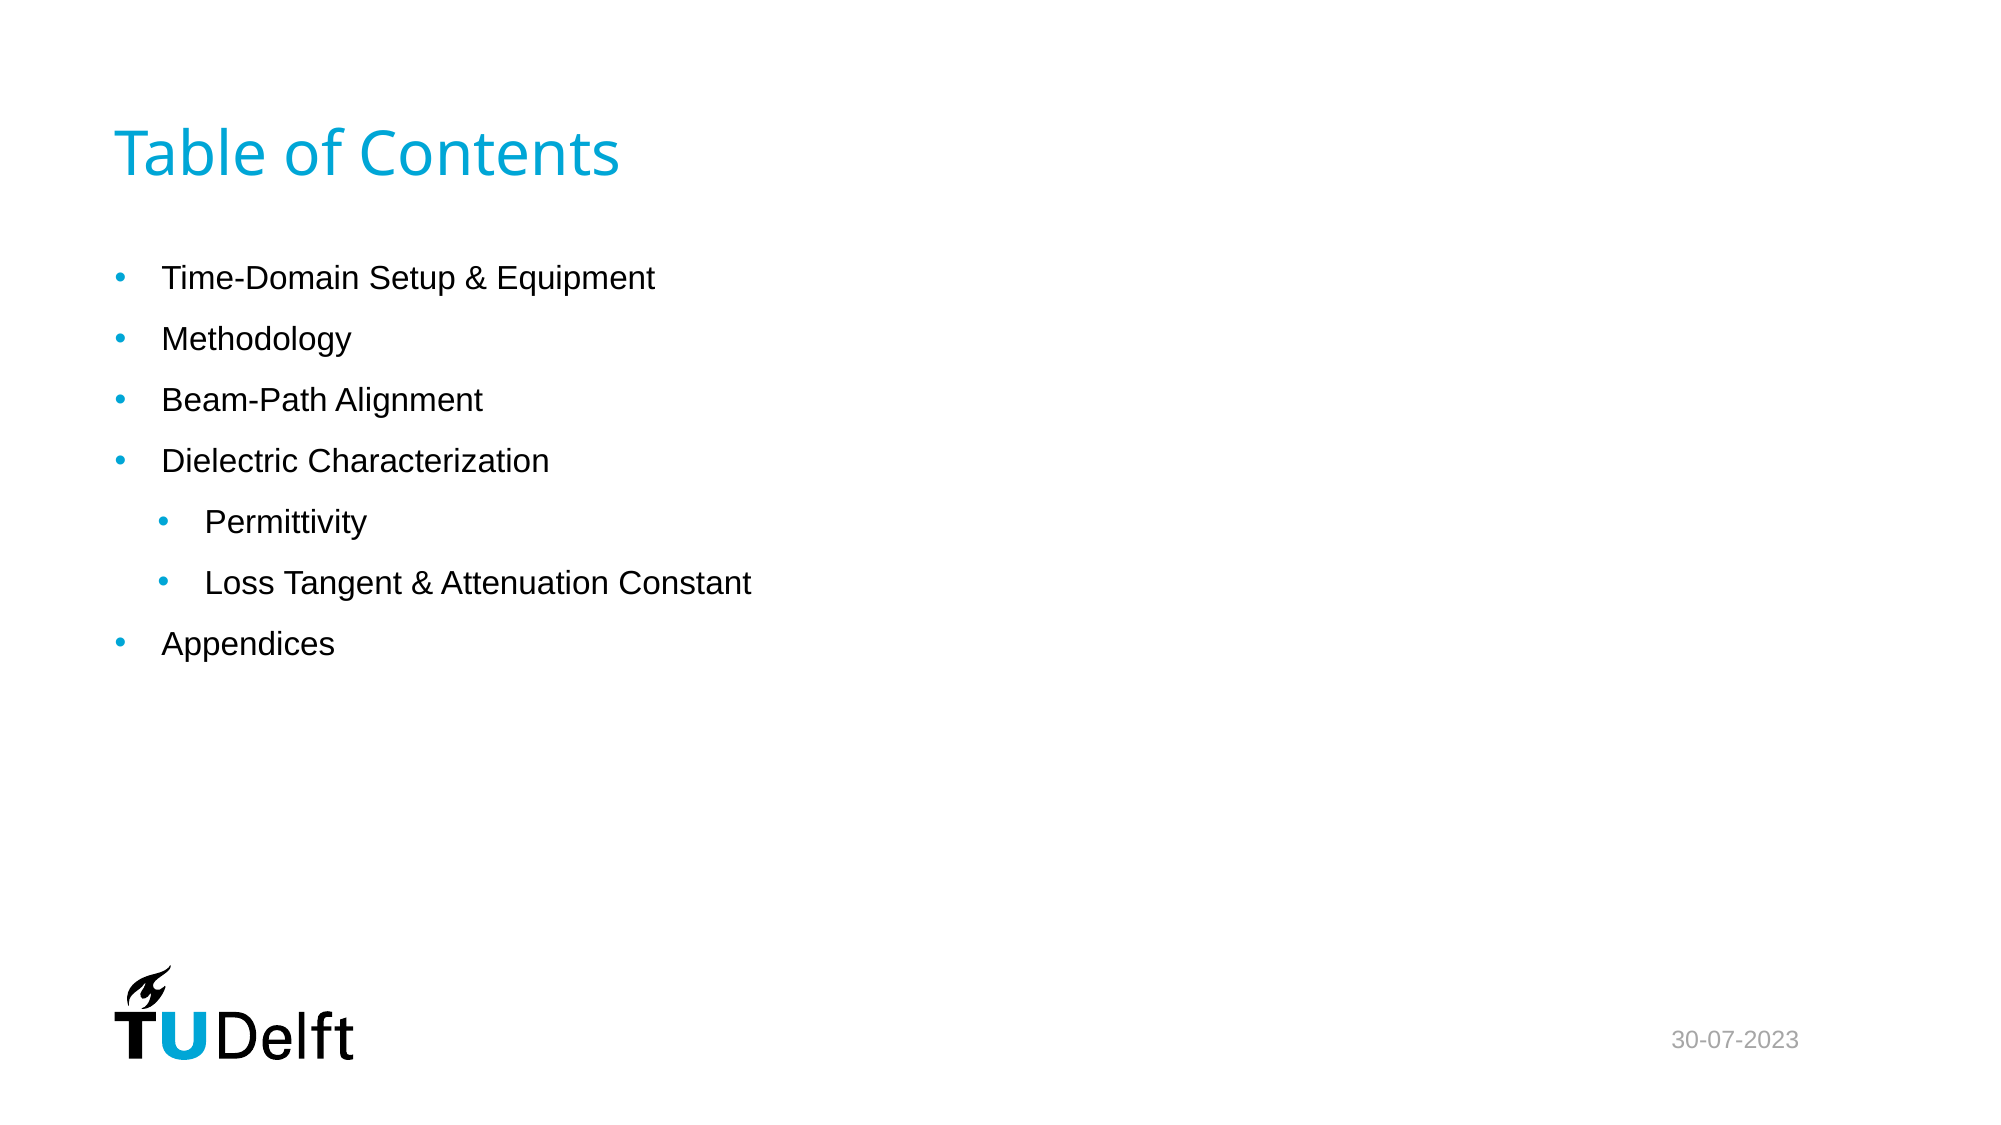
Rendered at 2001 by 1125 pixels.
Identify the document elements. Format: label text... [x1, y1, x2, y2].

title Table of Contents [114, 121, 1883, 203]
text_box 30-07-2023 [1605, 1023, 1800, 1054]
list Time-Domain Setup & Equipment Methodology Beam-Path Alignment Dielectric Characterization Permittivity Loss Tangent & Attenuation Constant Appendices [114, 260, 1883, 977]
